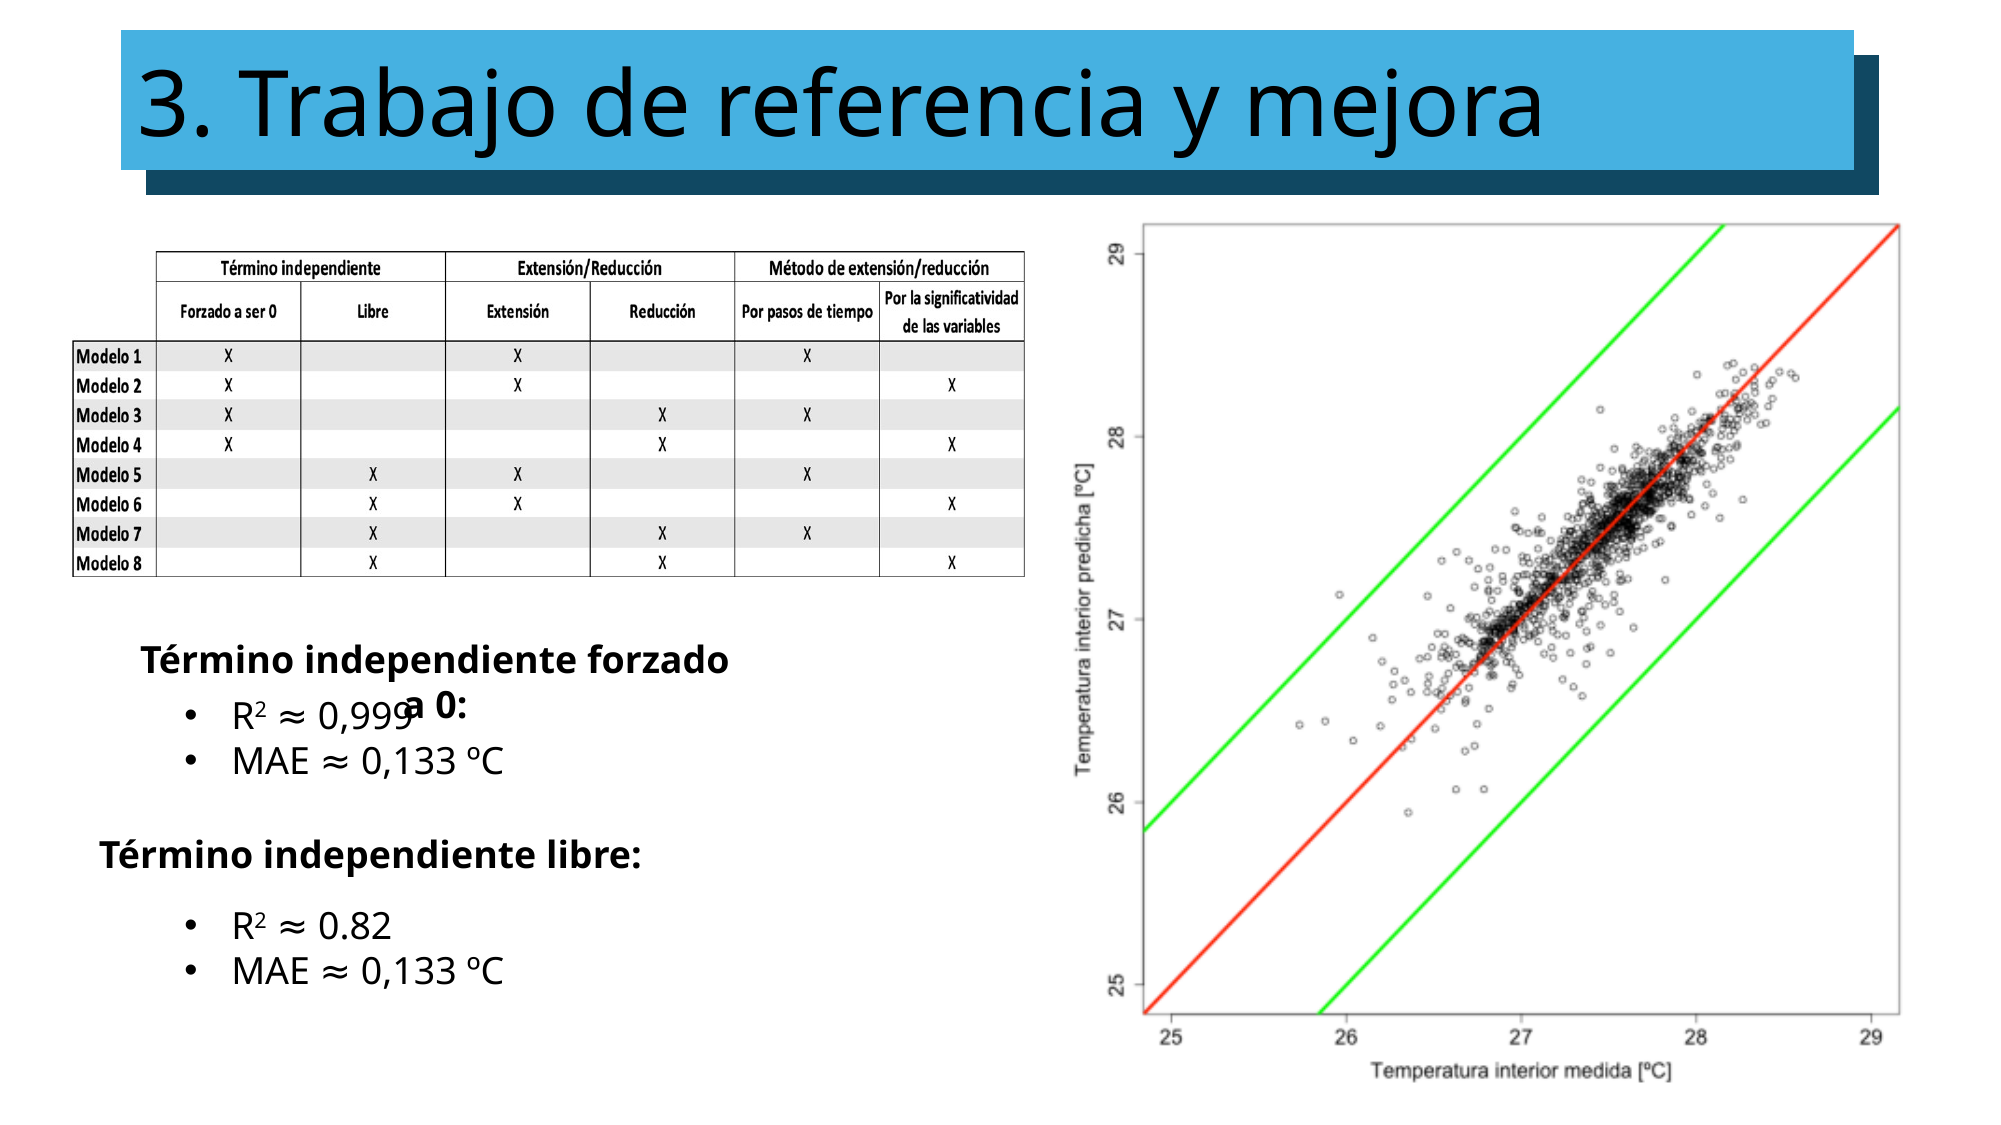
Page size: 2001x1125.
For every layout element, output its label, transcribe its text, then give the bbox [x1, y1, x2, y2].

text_box [146, 55, 1879, 195]
text_box Término independiente forzado a 0: [122, 628, 748, 734]
picture [72, 250, 1026, 578]
title 3. Trabajo de referencia y mejora [122, 45, 1737, 155]
text_box [121, 30, 1854, 170]
text_box Término independiente libre: [52, 823, 689, 883]
text_box R2 ≈ 0.82 MAE ≈ 0,133 ºC [169, 894, 593, 1000]
picture [1059, 218, 1911, 1094]
text_box R2 ≈ 0,999 MAE ≈ 0,133 ºC [169, 684, 605, 790]
